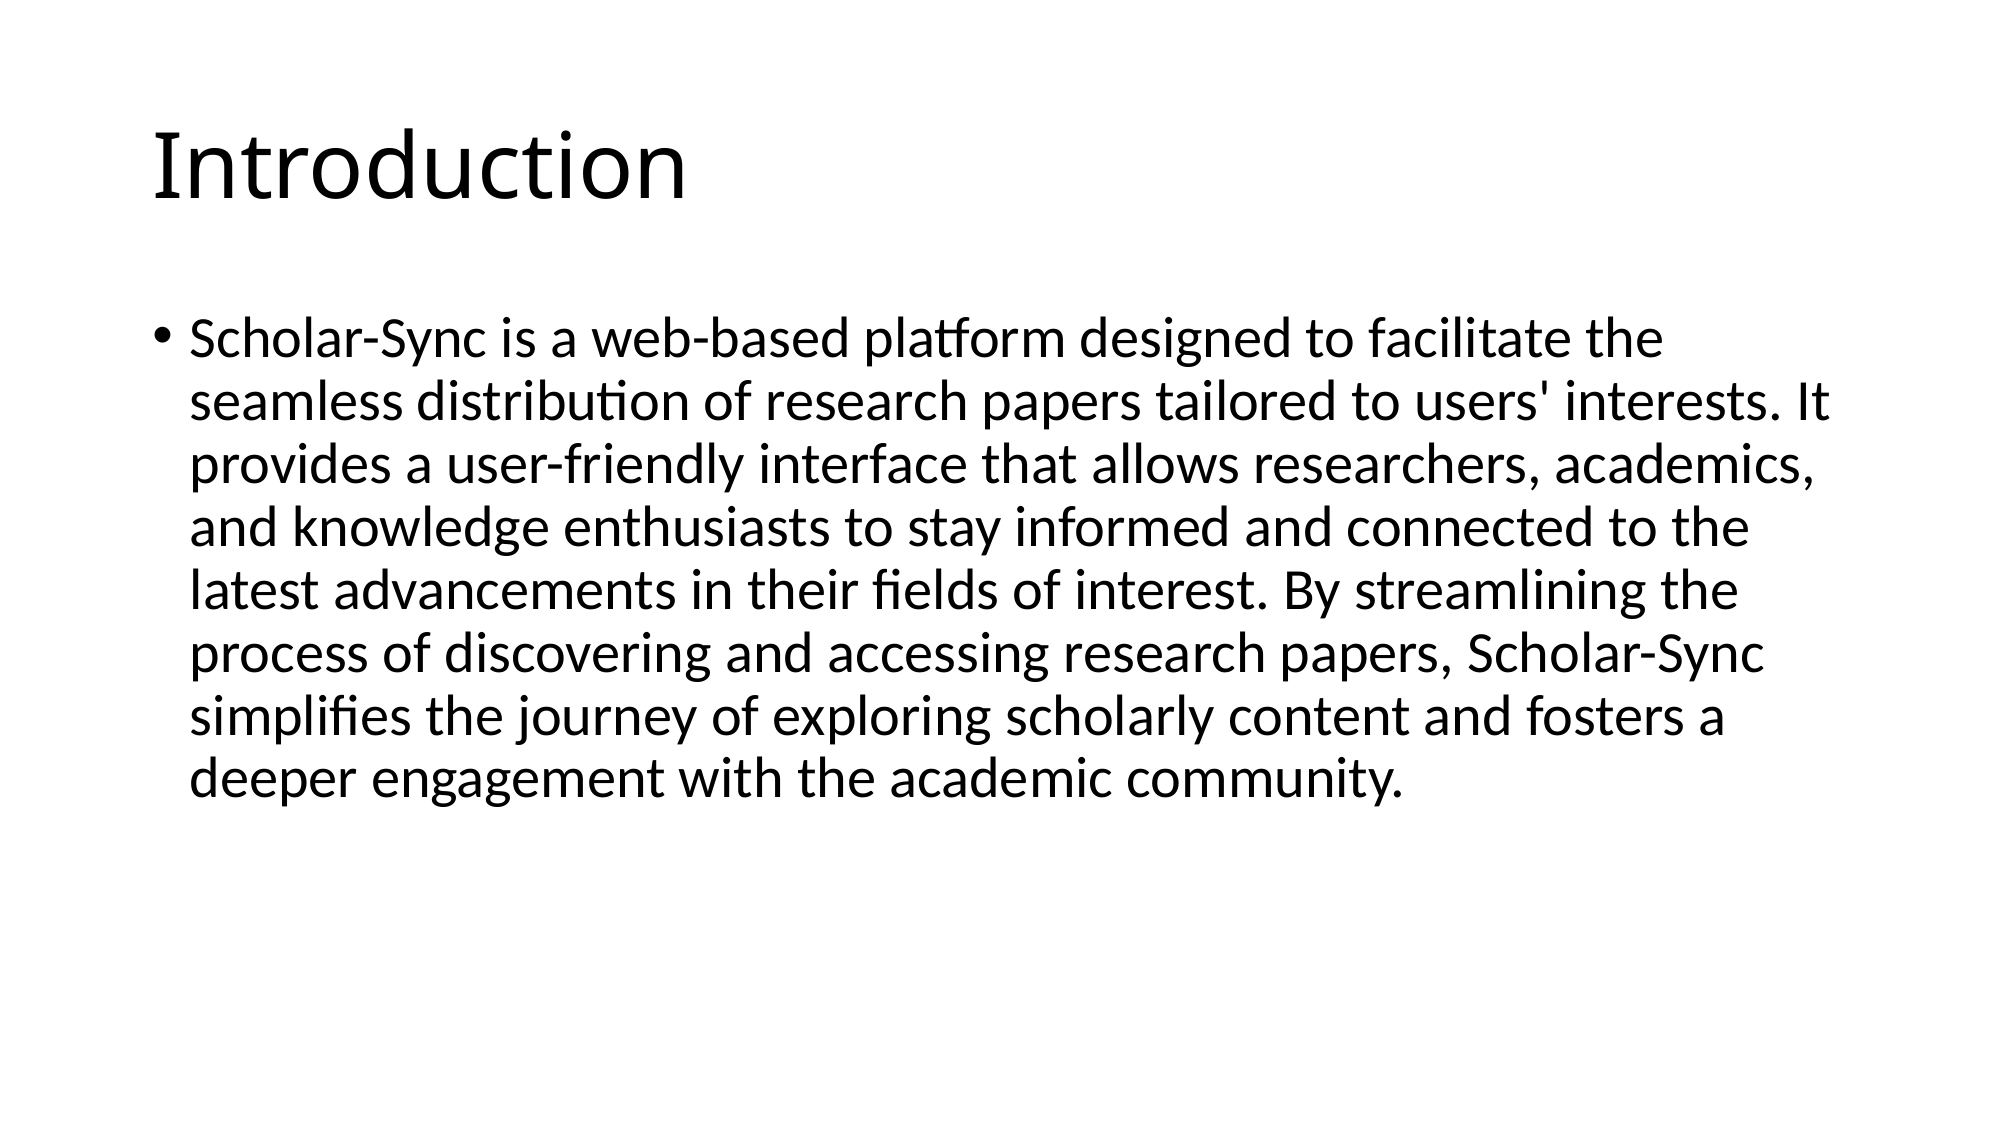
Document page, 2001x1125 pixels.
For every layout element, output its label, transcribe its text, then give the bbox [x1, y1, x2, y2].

title Introduction [137, 59, 1863, 278]
list Scholar-Sync is a web-based platform designed to facilitate the seamless distribution of research papers tailored to users' interests. It provides a user-friendly interface that allows researchers, academics, and knowledge enthusiasts to stay informed and connected to the latest advancements in their fields of interest. By streamlining the process of discovering and accessing research papers, Scholar-Sync simplifies the journey of exploring scholarly content and fosters a deeper engagement with the academic community. [137, 299, 1863, 1014]
